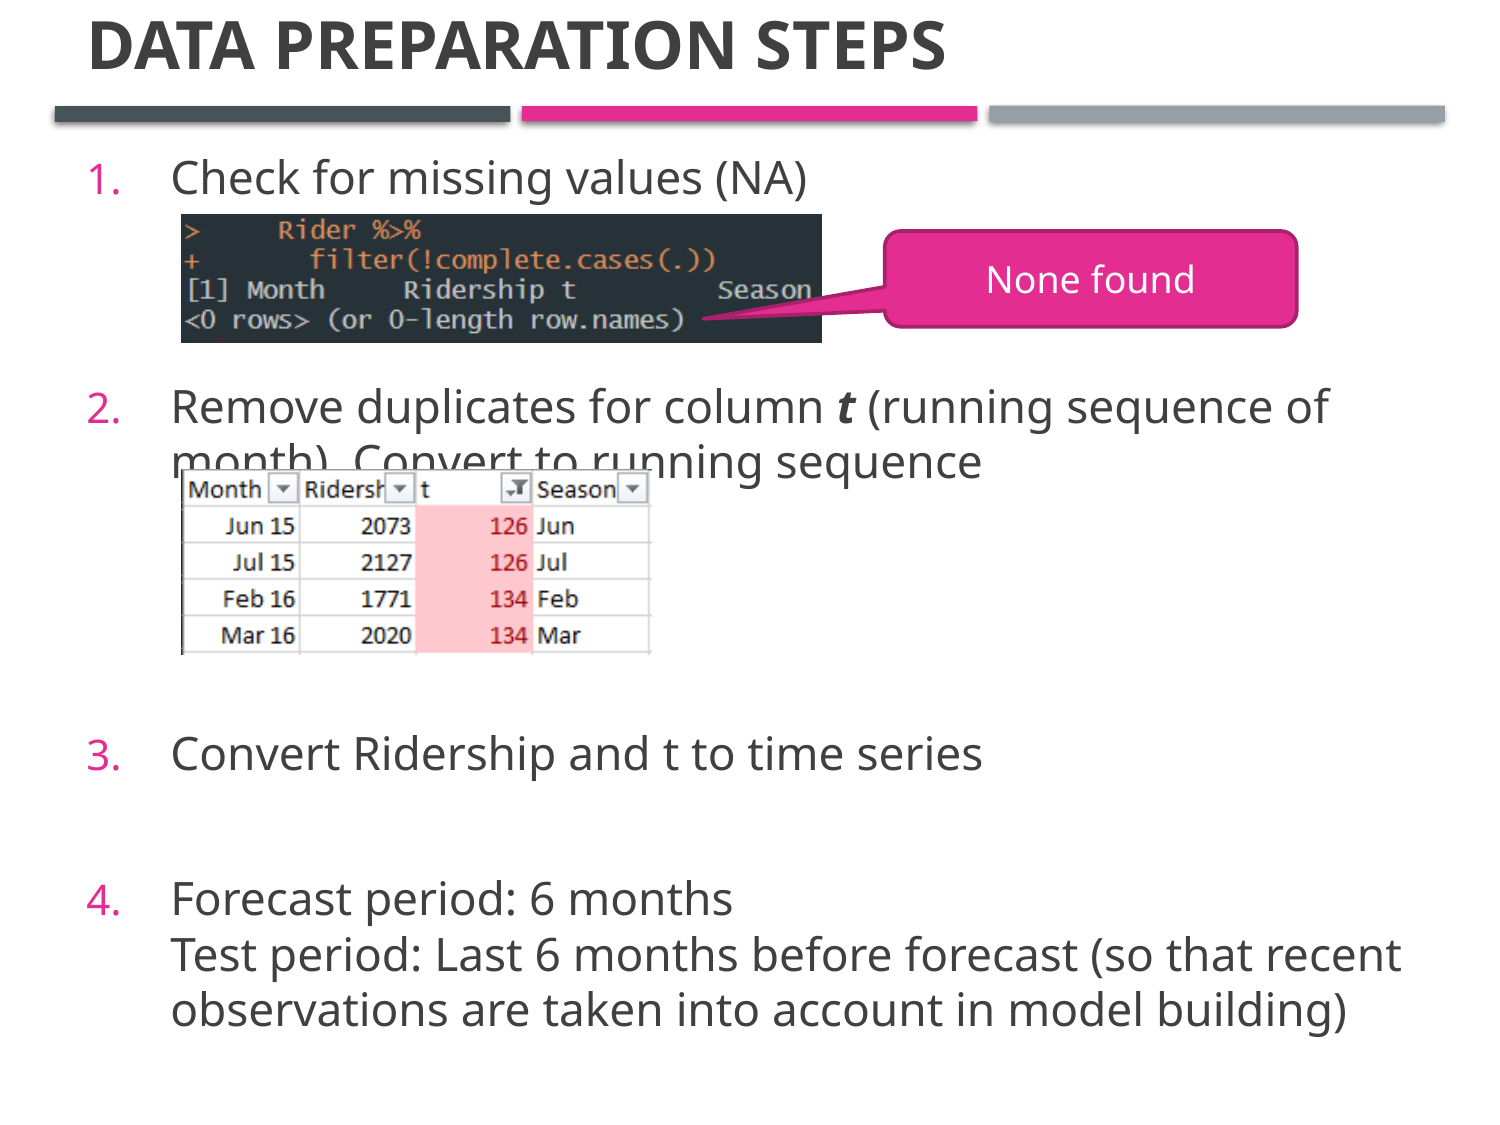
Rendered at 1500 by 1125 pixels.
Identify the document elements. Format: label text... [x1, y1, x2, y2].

picture [180, 214, 823, 344]
list Check for missing values (NA) Remove duplicates for column t (running sequence of month). Convert to running sequence Convert Ridership and t to time series Forecast period: 6 months Test period: Last 6 months before forecast (so that recent observations are taken into account in model building) [71, 141, 1429, 1054]
picture [180, 469, 652, 656]
text_box None found [827, 229, 1299, 329]
title Data Preparation StepS [71, 16, 1429, 91]
